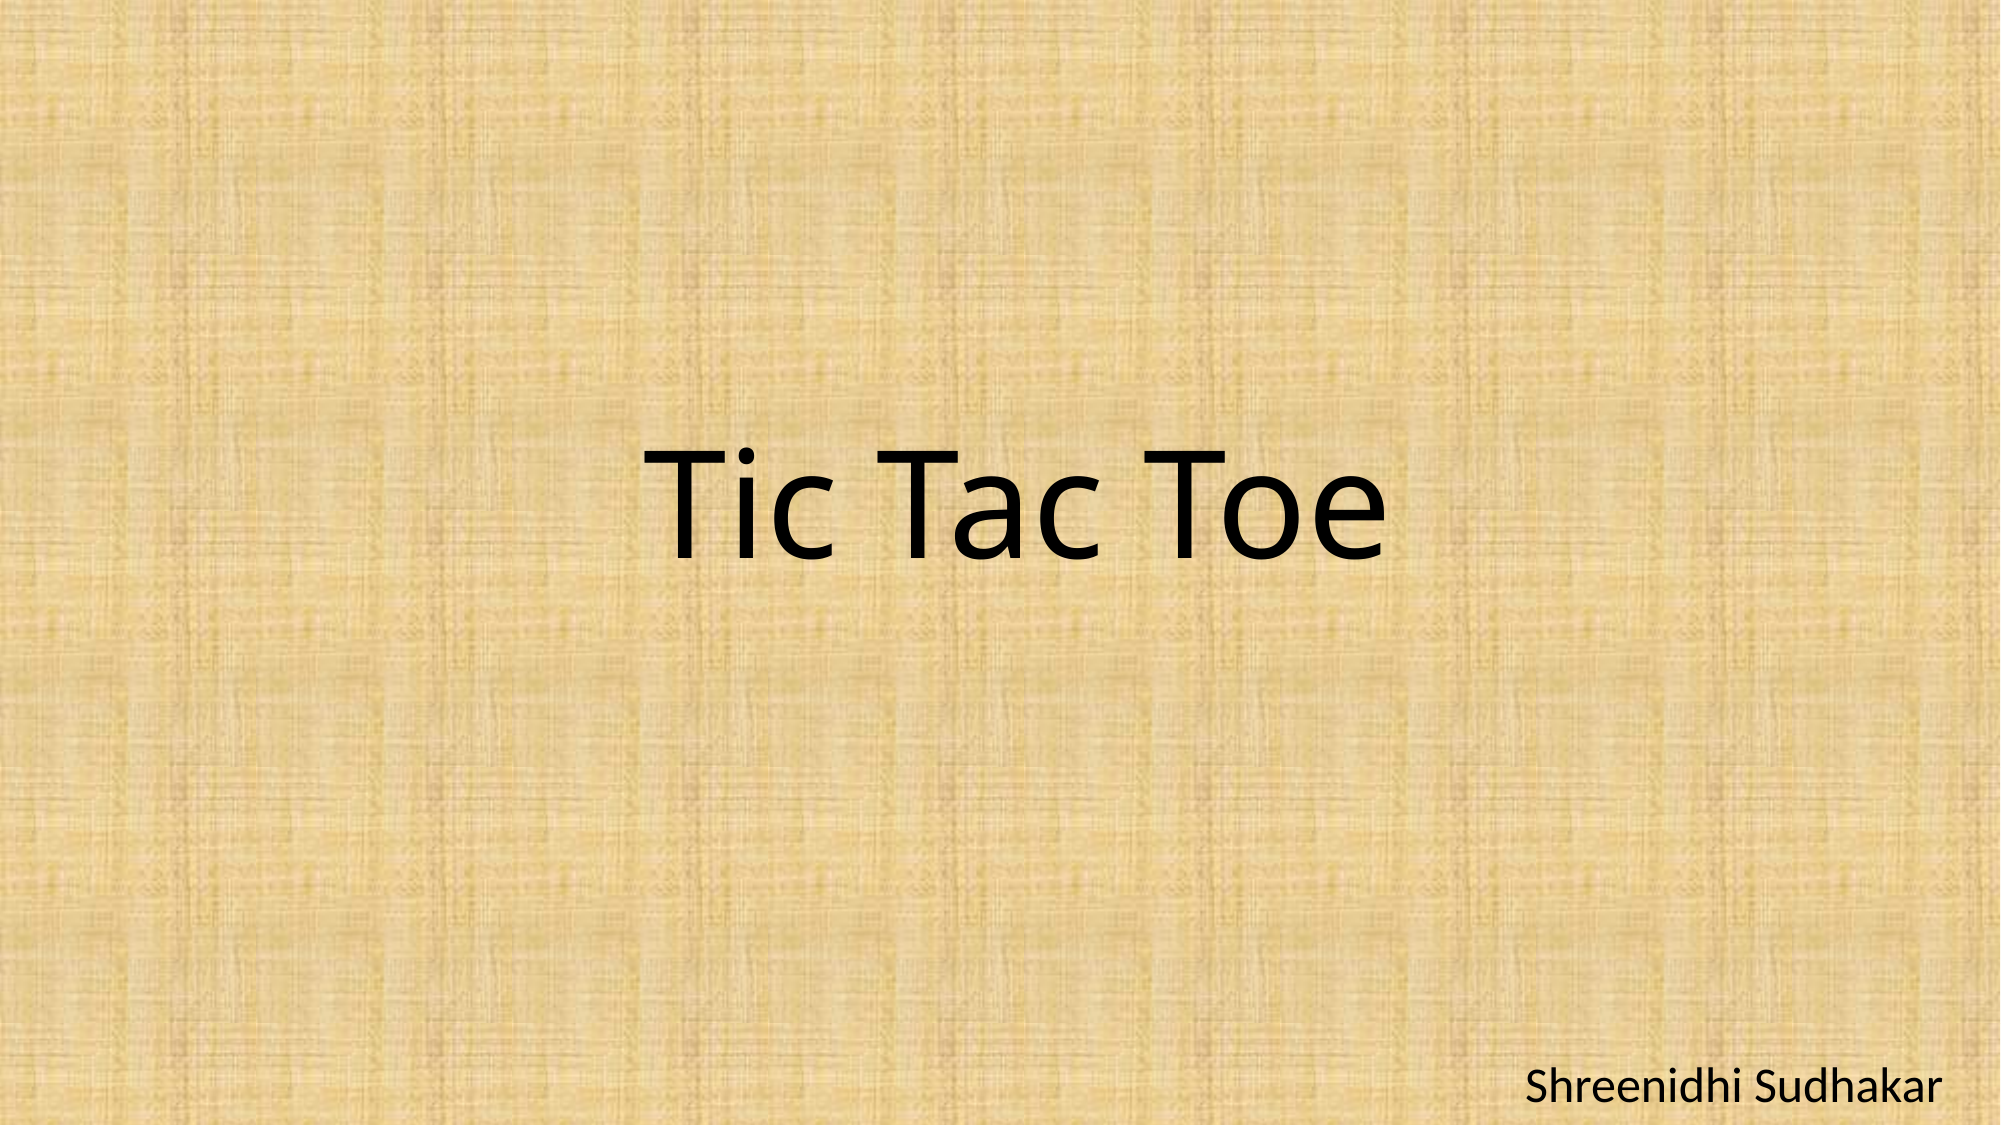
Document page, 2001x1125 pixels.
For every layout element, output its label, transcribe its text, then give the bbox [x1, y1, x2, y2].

title Tic Tac Toe [267, 378, 1768, 599]
picture [0, 0, 2001, 1125]
subtitle Shreenidhi Sudhakar [1468, 1051, 2000, 1121]
